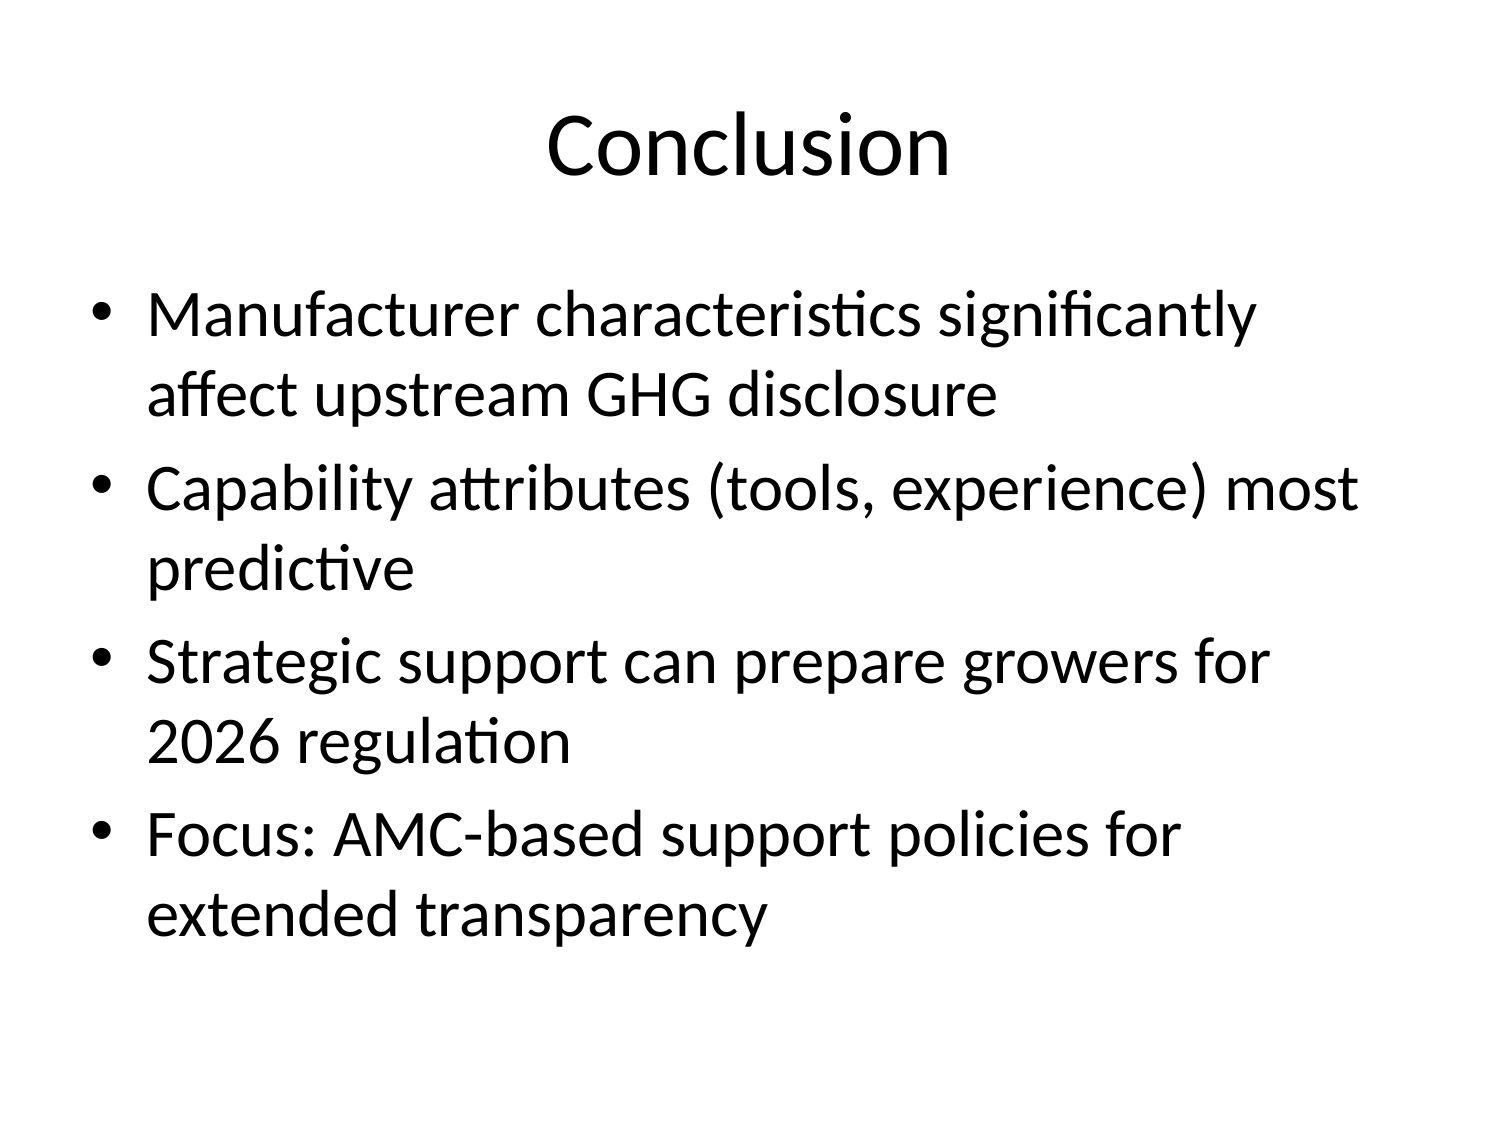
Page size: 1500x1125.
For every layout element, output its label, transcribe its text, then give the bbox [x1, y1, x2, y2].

list Manufacturer characteristics significantly affect upstream GHG disclosure Capability attributes (tools, experience) most predictive Strategic support can prepare growers for 2026 regulation Focus: AMC-based support policies for extended transparency [75, 262, 1425, 1005]
title Conclusion [75, 45, 1425, 233]
